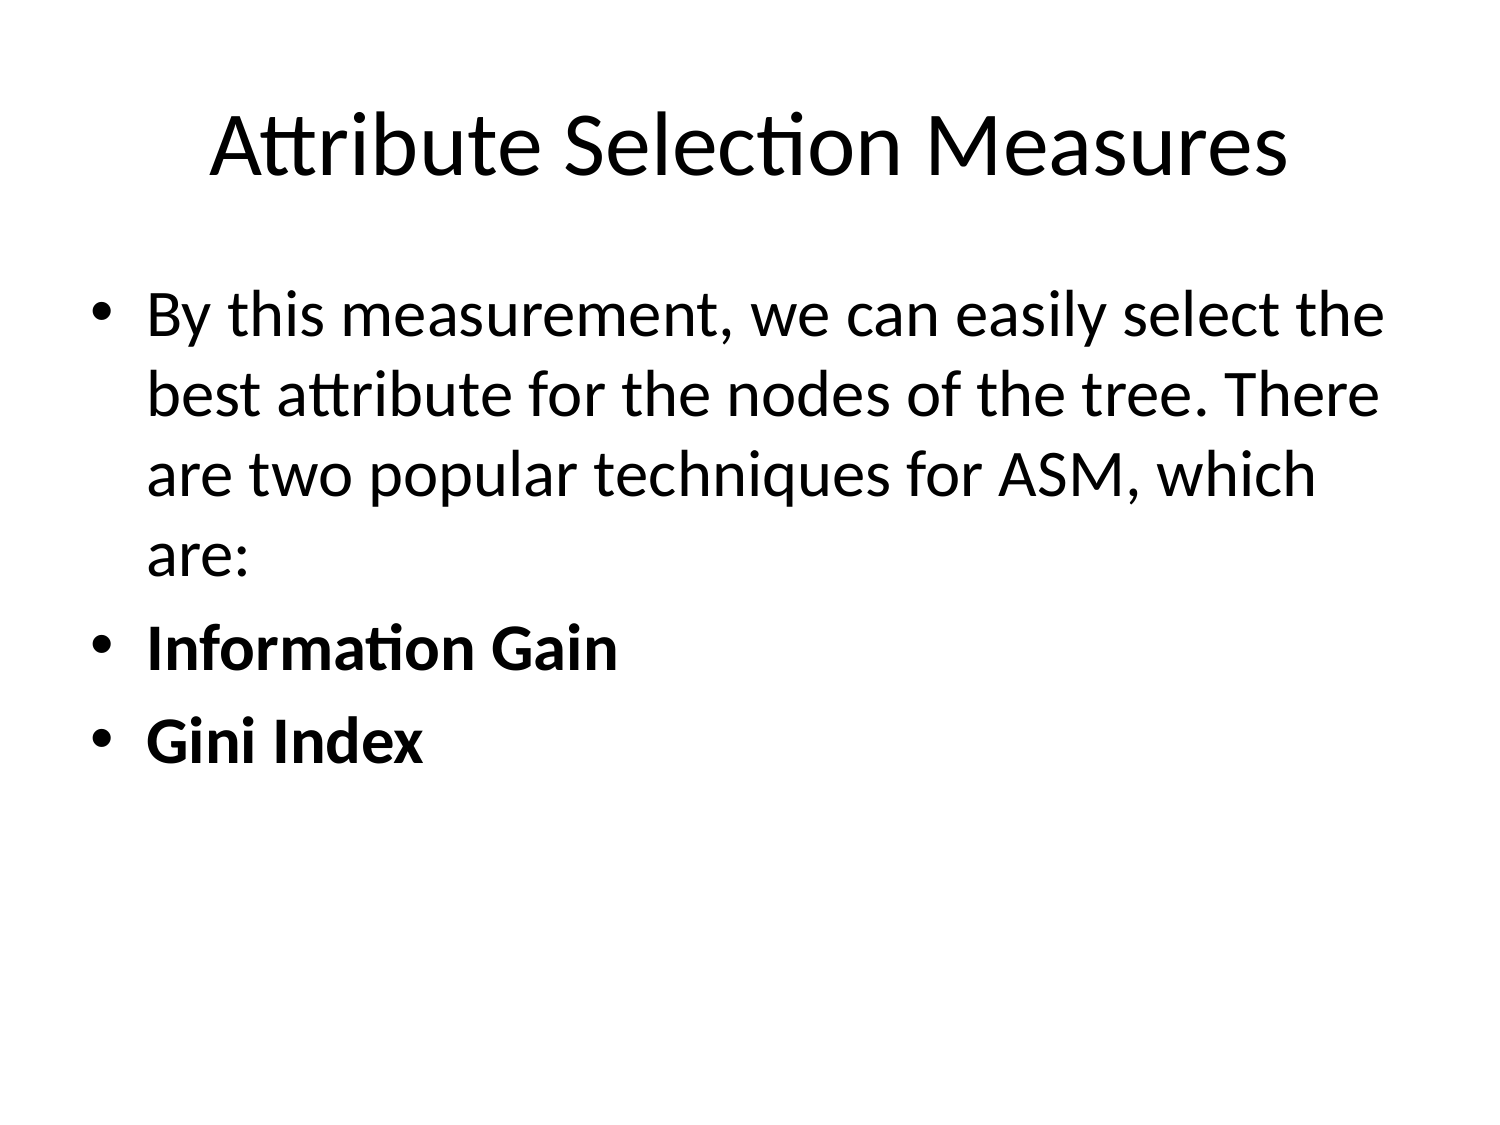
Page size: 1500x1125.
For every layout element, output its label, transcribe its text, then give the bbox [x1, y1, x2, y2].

list By this measurement, we can easily select the best attribute for the nodes of the tree. There are two popular techniques for ASM, which are: Information Gain Gini Index [75, 262, 1425, 1005]
title Attribute Selection Measures [75, 45, 1425, 233]
